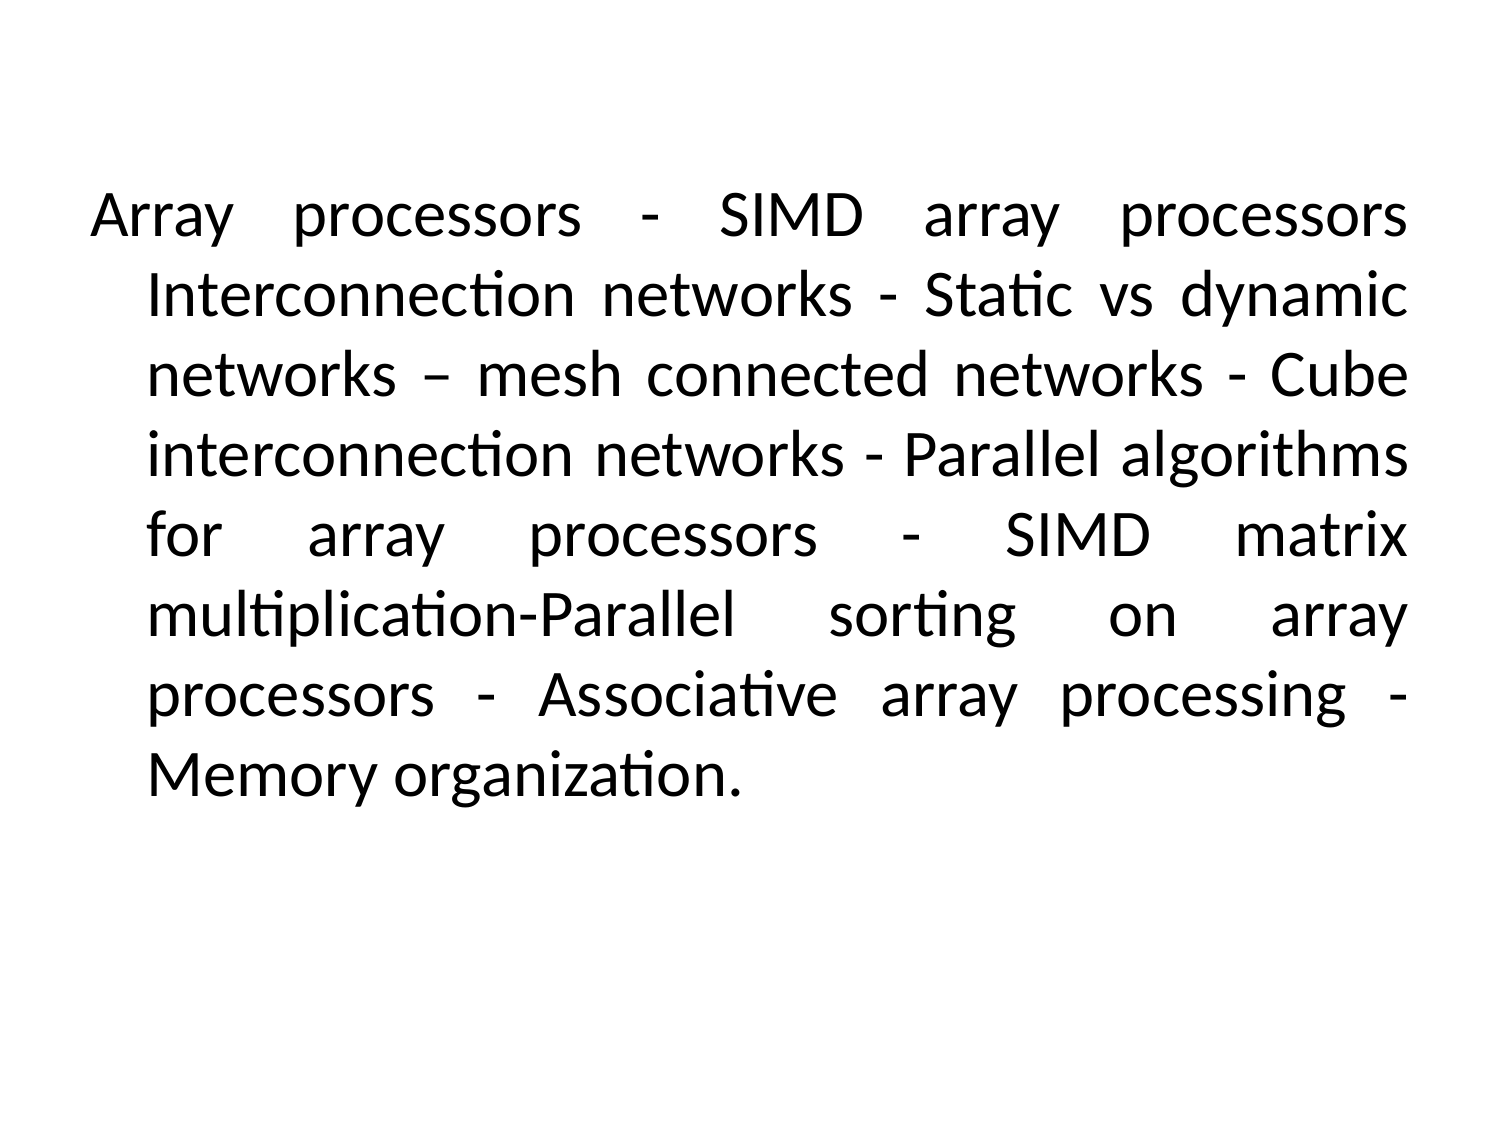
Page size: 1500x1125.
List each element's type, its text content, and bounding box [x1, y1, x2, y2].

list Array processors - SIMD array processors Interconnection networks - Static vs dynamic networks – mesh connected networks - Cube interconnection networks - Parallel algorithms for array processors - SIMD matrix multiplication-Parallel sorting on array processors - Associative array processing - Memory organization. [75, 162, 1425, 875]
